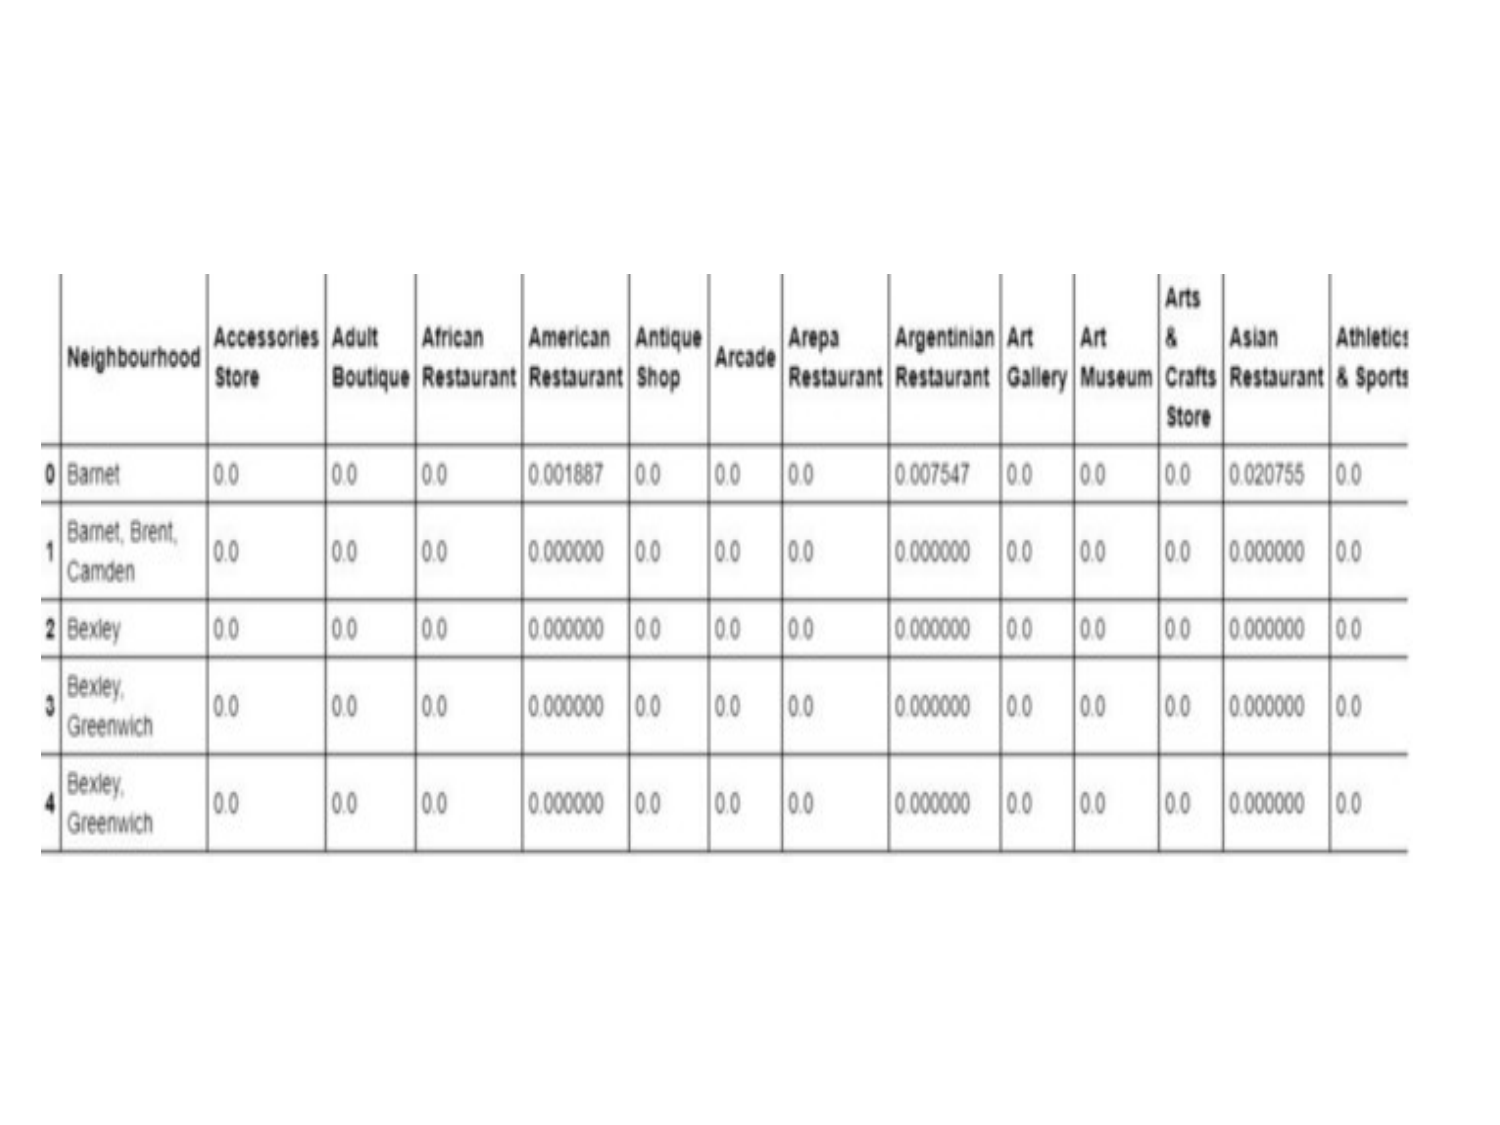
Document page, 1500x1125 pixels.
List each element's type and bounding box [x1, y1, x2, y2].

list [41, 274, 1413, 863]
